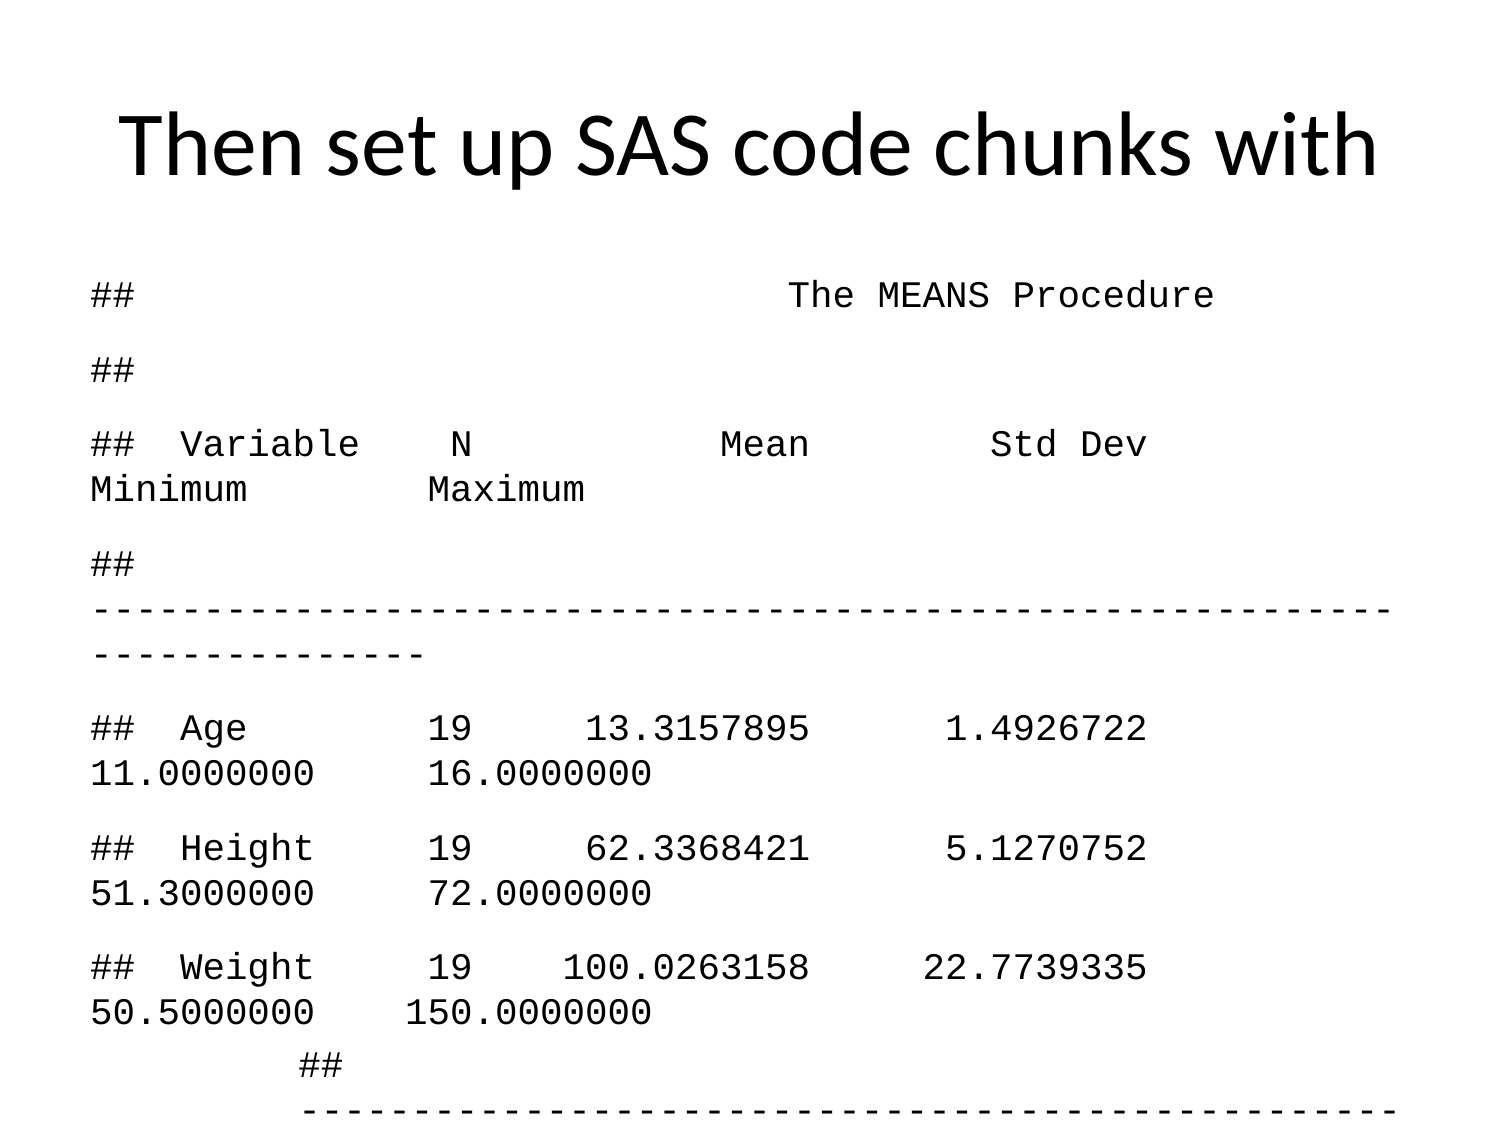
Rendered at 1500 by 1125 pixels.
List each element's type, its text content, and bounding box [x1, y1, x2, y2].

title Then set up SAS code chunks with [75, 45, 1425, 233]
list ## The MEANS Procedure ## ## Variable N Mean Std Dev Minimum Maximum ## ------------------------------------------------------------------------- ## Age 19 13.3157895 1.4926722 11.0000000 16.0000000 ## Height 19 62.3368421 5.1270752 51.3000000 72.0000000 ## Weight 19 100.0263158 22.7739335 50.5000000 150.0000000 ## ------------------------------------------------------------------------- Course instructor, Steve Simon [75, 262, 1425, 1005]
